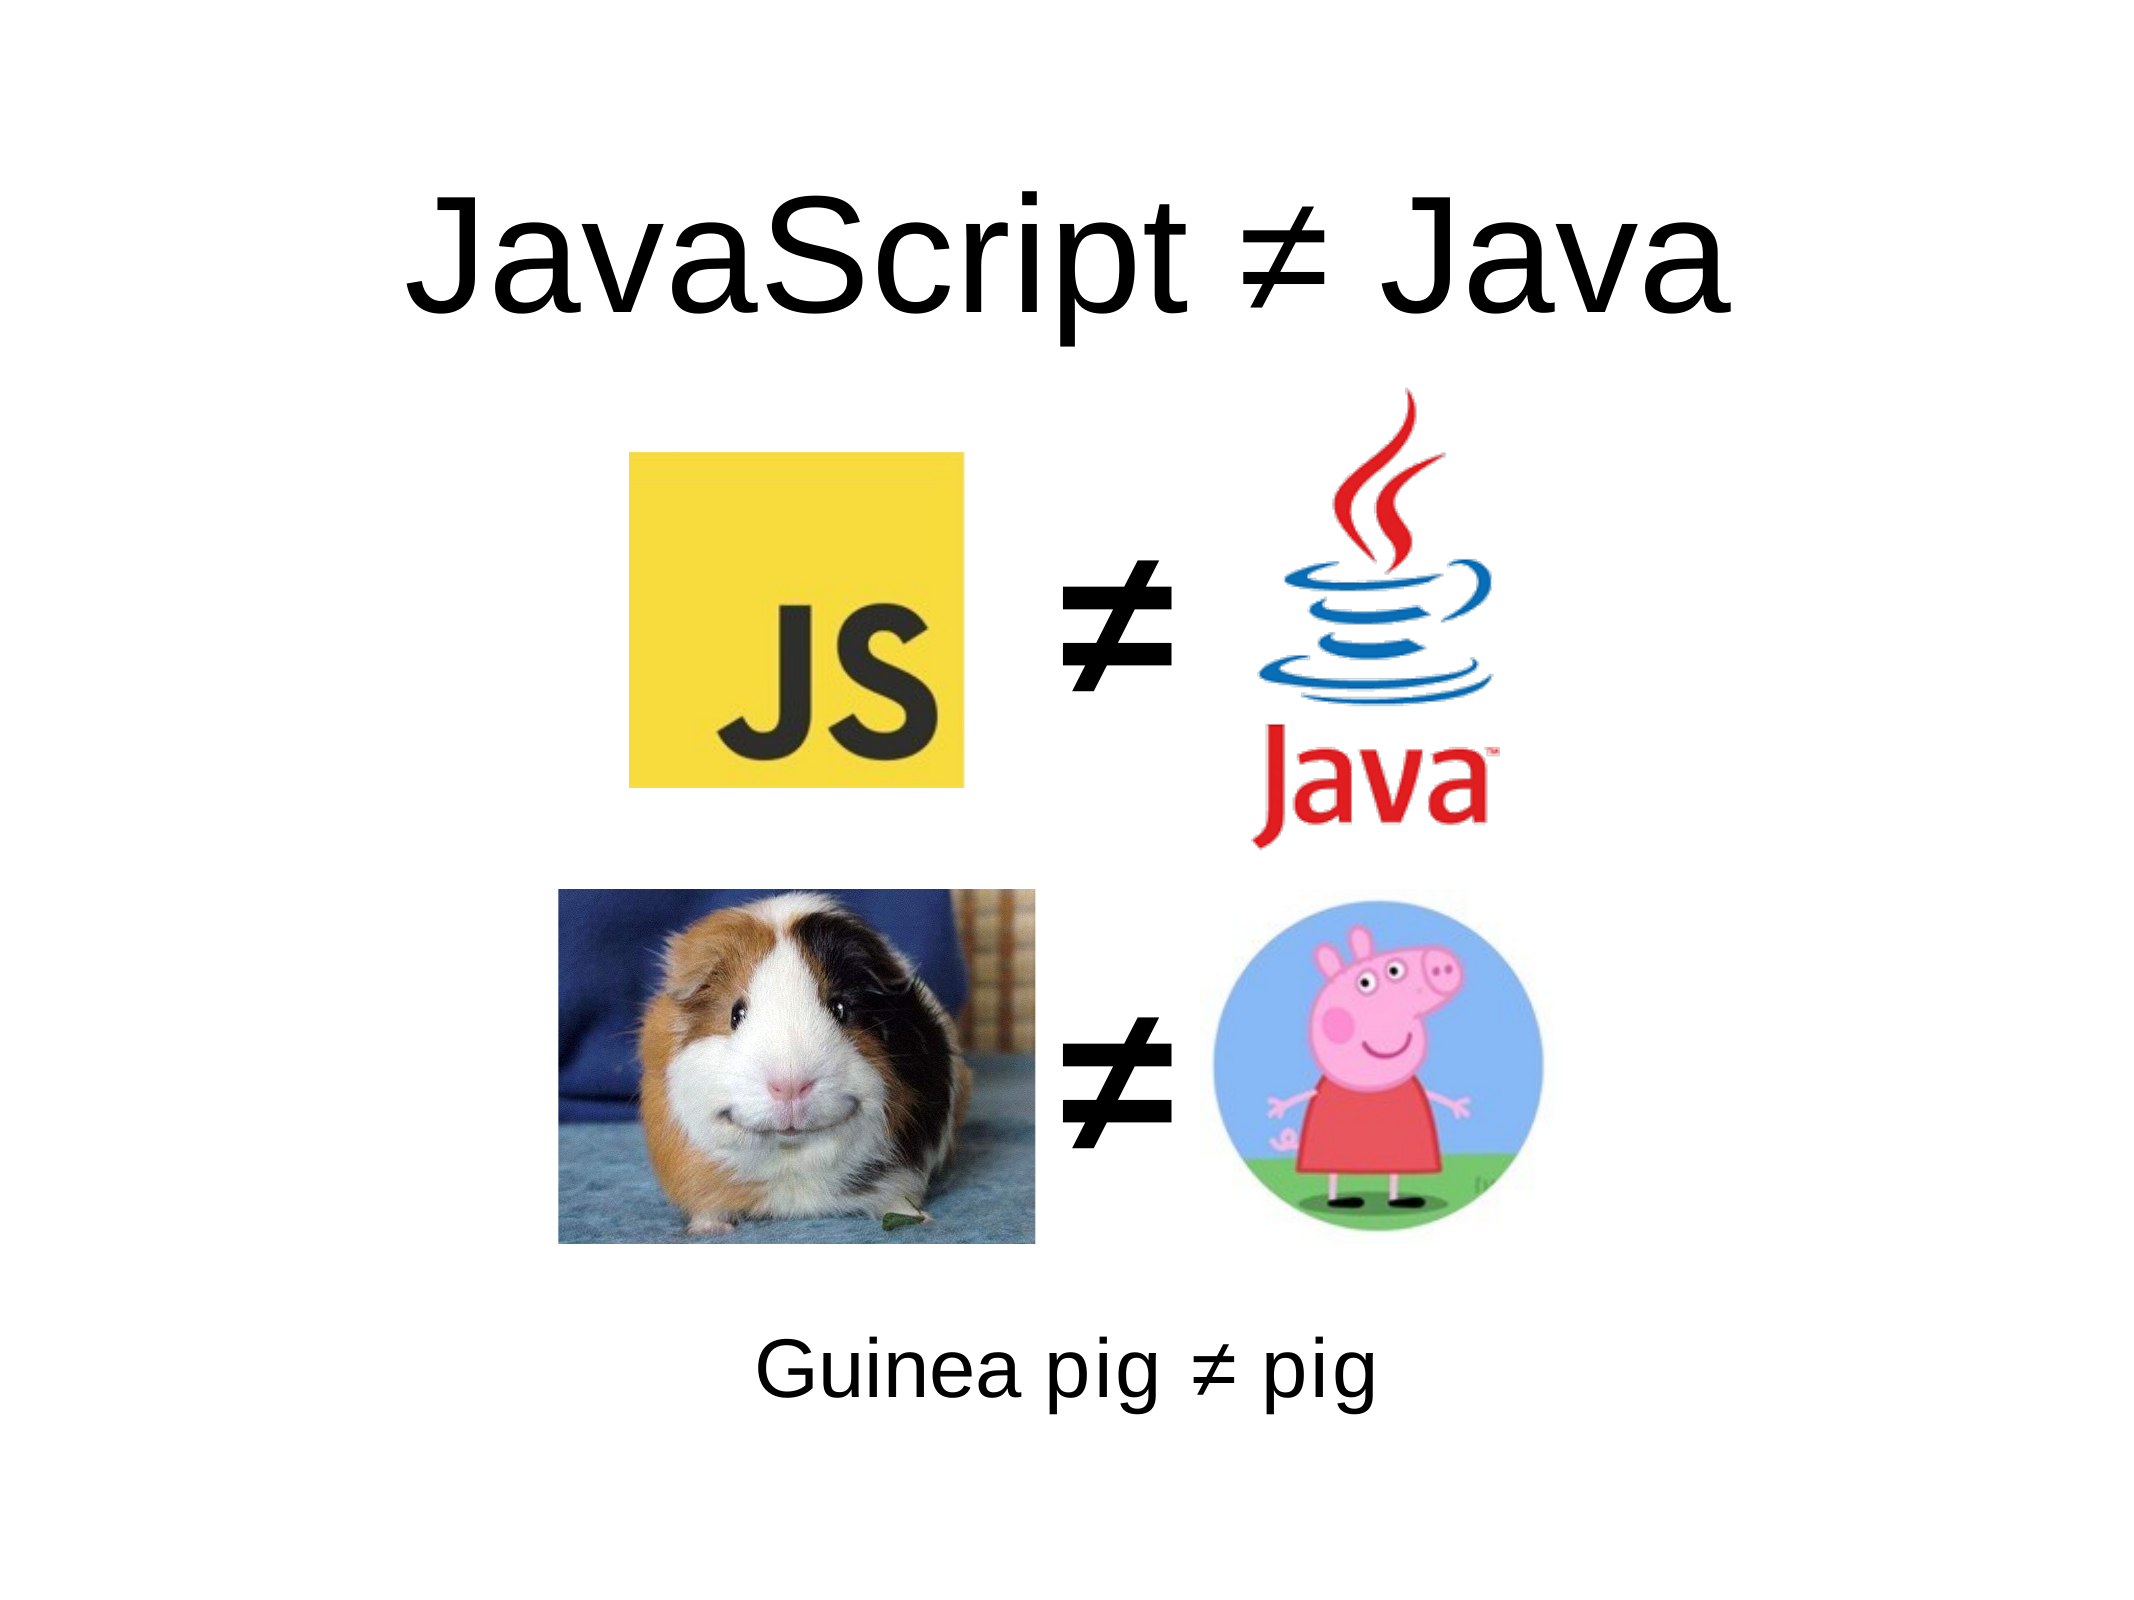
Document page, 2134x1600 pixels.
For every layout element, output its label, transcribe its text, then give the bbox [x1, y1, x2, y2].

text_box [1383, 890, 1555, 1244]
title JavaScript ≠ Java [402, 143, 1733, 413]
text_box [1106, 350, 1646, 890]
text_box ≠ ≠ Guinea pig ≠ pig [752, 485, 1383, 1415]
text_box [558, 889, 752, 1244]
text_box [629, 452, 965, 788]
